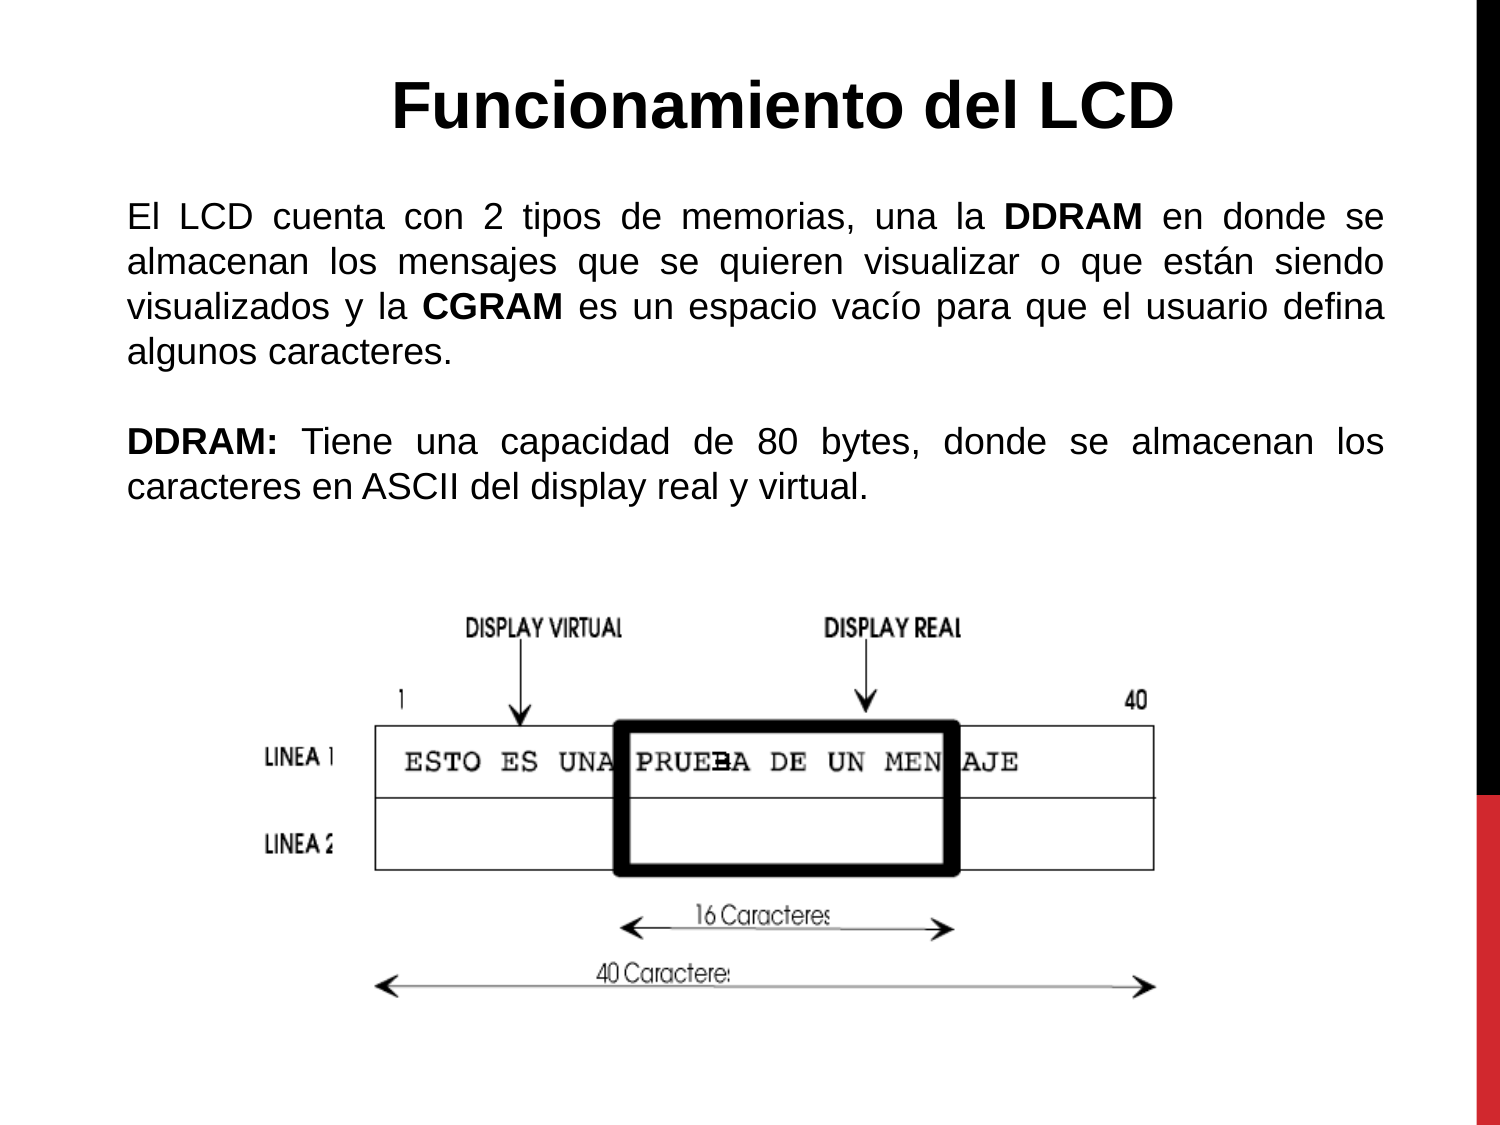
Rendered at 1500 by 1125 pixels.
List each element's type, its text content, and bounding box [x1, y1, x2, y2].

text_box Funcionamiento del LCD [147, 54, 1420, 150]
picture [241, 597, 1248, 1002]
text_box El LCD cuenta con 2 tipos de memorias, una la DDRAM en donde se almacenan los mensajes que se quieren visualizar o que están siendo visualizados y la CGRAM es un espacio vacío para que el usuario defina algunos caracteres. DDRAM: Tiene una capacidad de 80 bytes, donde se almacenan los caracteres en ASCII del display real y virtual. [112, 184, 1400, 515]
